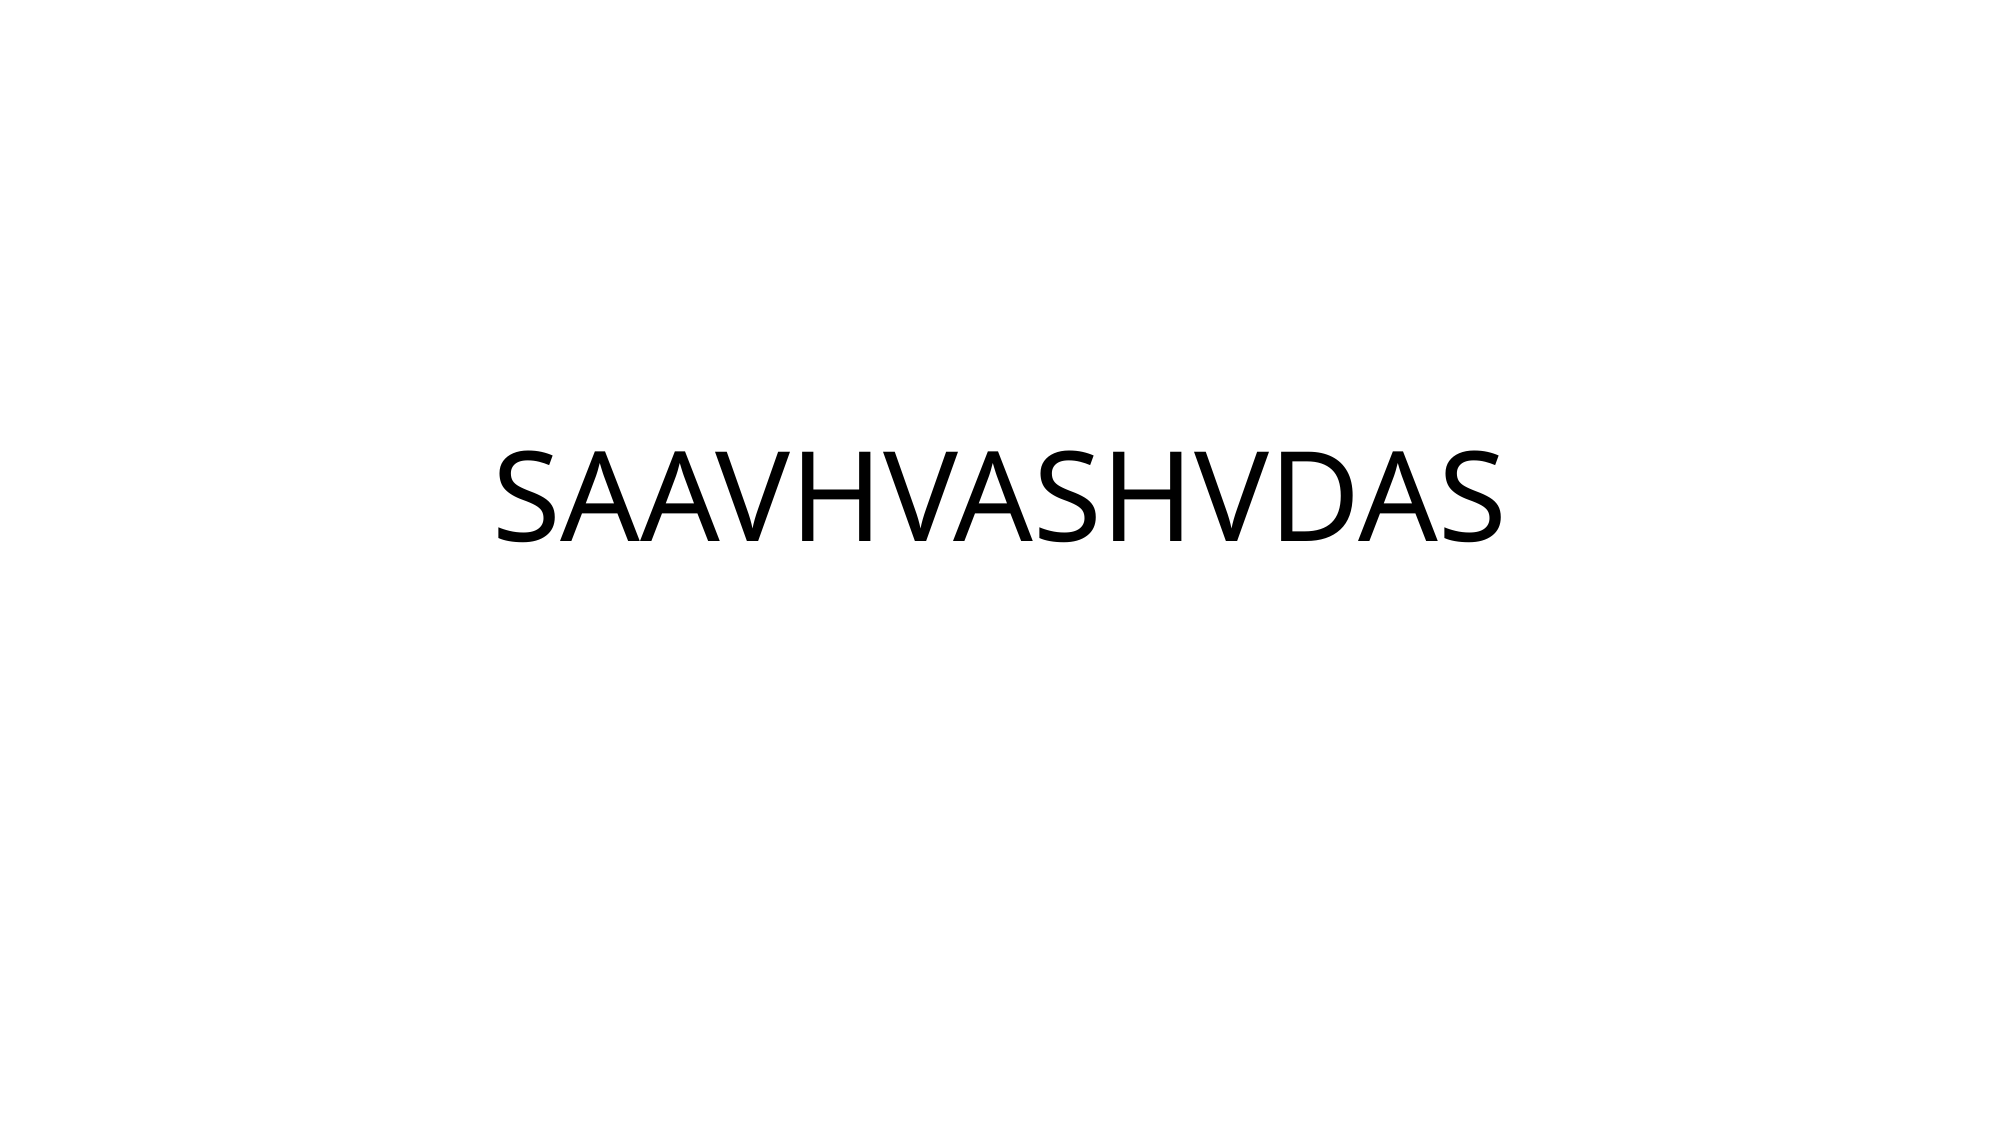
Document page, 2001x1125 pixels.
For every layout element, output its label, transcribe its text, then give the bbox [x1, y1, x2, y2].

title SAAVHVASHVDAS [249, 184, 1750, 576]
